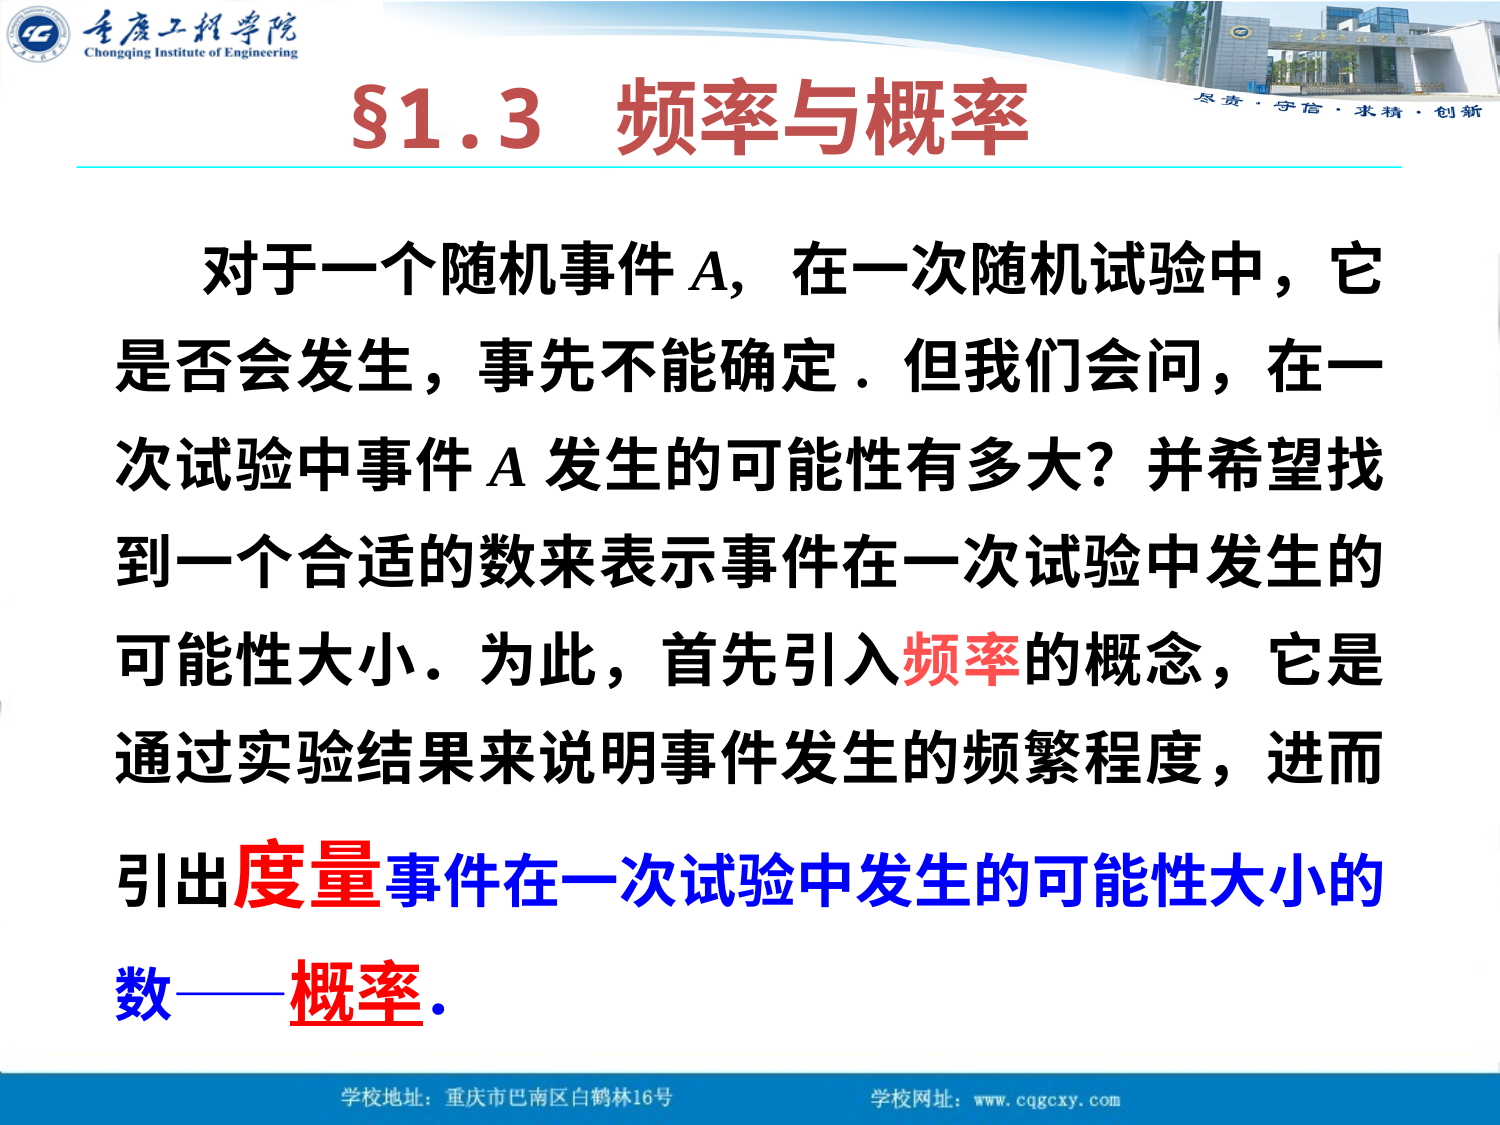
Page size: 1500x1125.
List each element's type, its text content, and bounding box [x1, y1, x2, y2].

text_box 对于一个随机事件A, 在一次随机试验中，它是否会发生，事先不能确定. 但我们会问，在一次试验中事件A发生的可能性有多大？并希望找到一个合适的数来表示事件在一次试验中发生的可能性大小．为此，首先引入频率的概念，它是通过实验结果来说明事件发生的频繁程度，进而引出度量事件在一次试验中发生的可能性大小的数——概率． [99, 196, 1400, 1037]
picture [0, 0, 1500, 1125]
text_box §1.3 频率与概率 [330, 168, 1047, 173]
text_box [174, 724, 1386, 800]
text_box §1.3 频率与概率 [330, 57, 1047, 167]
